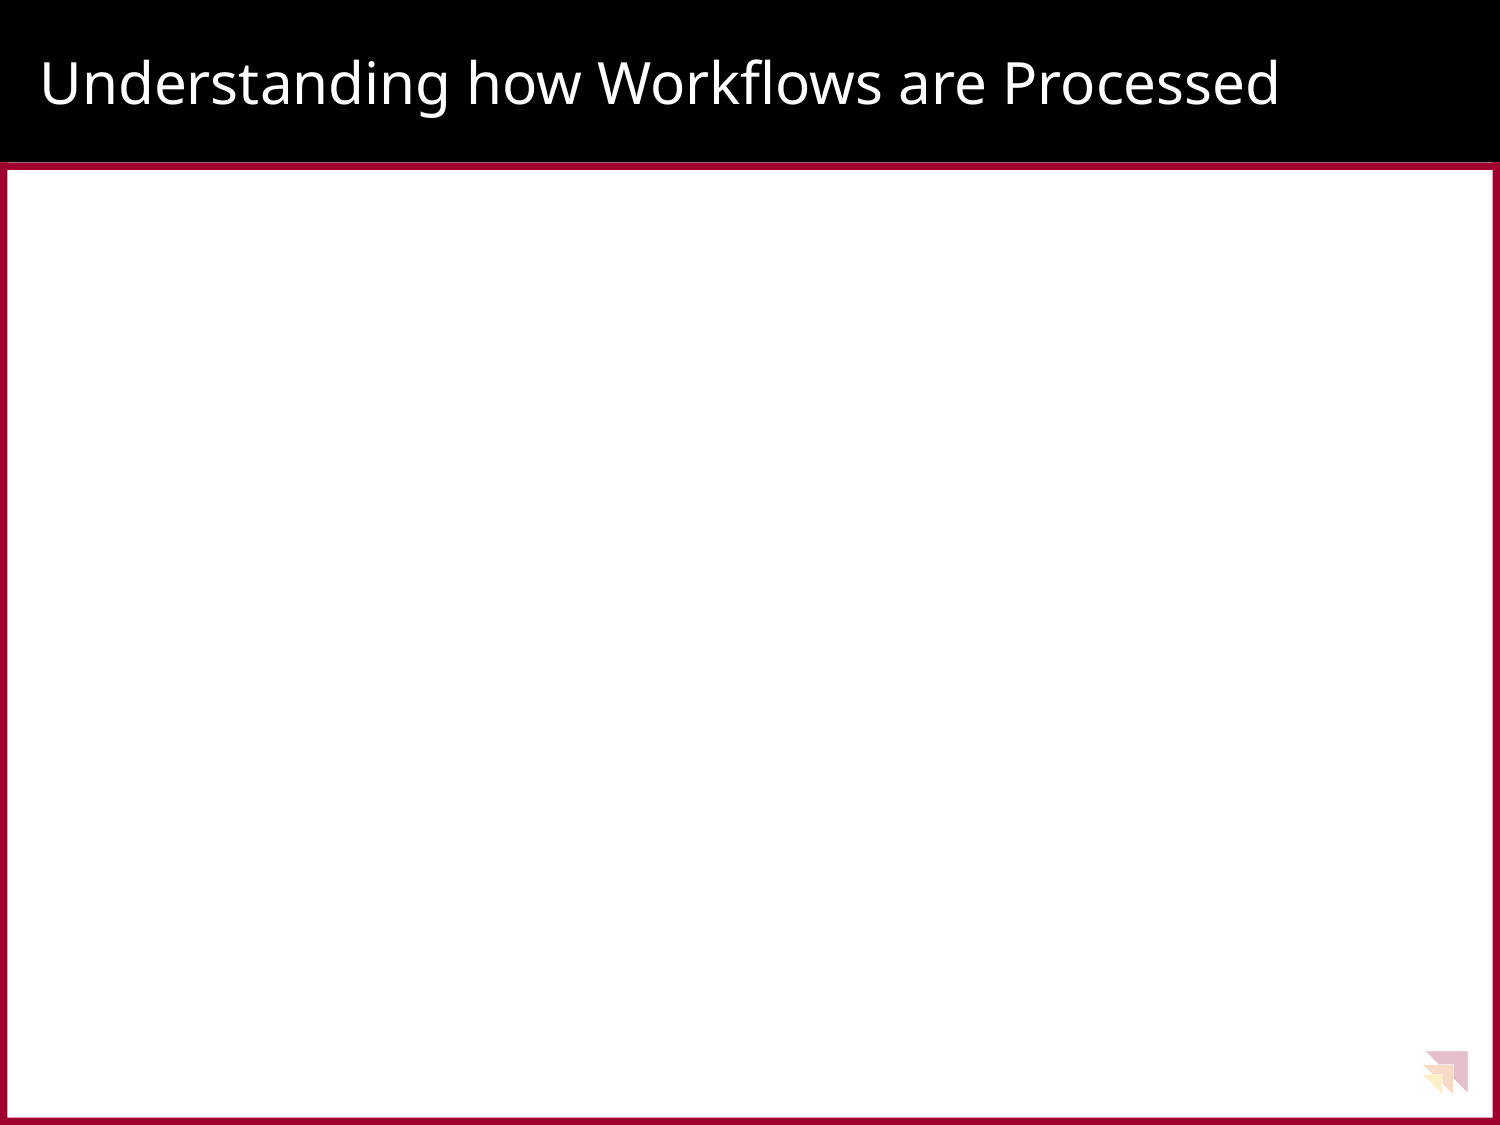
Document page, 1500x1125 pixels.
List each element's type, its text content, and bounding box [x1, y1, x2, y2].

title Understanding how Workflows are Processed [24, 12, 1438, 150]
